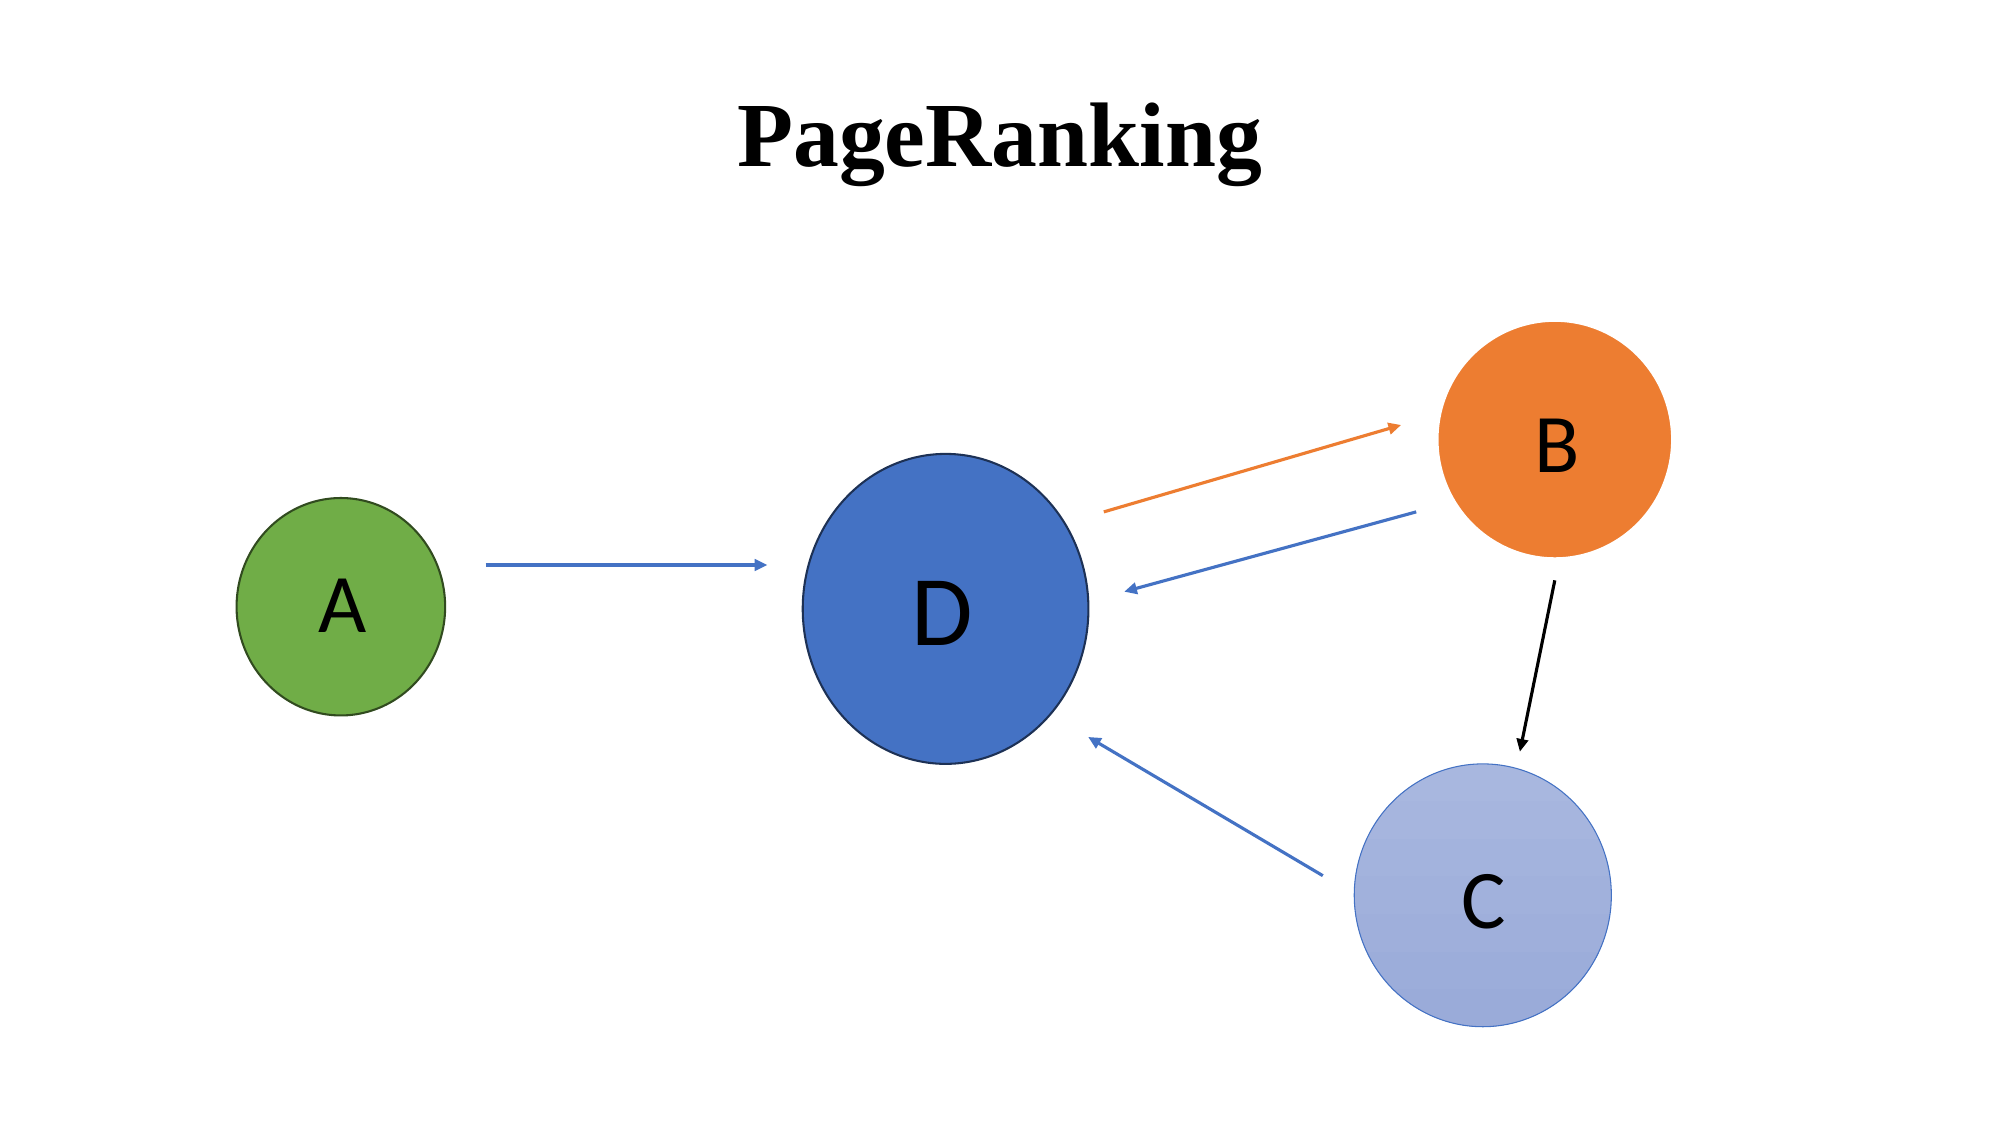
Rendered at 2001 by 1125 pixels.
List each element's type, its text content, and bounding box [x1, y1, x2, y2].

text_box [235, 496, 447, 717]
text_box [1353, 763, 1612, 1028]
text_box C [1446, 837, 1563, 953]
text_box A [304, 542, 425, 657]
text_box D [896, 537, 1047, 673]
text_box [1435, 318, 1675, 561]
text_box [1088, 737, 1323, 876]
text_box B [1519, 381, 1639, 497]
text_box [1103, 425, 1401, 512]
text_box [1519, 580, 1555, 752]
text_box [1124, 511, 1417, 592]
title PageRanking [137, 28, 1863, 246]
text_box [801, 452, 1090, 765]
